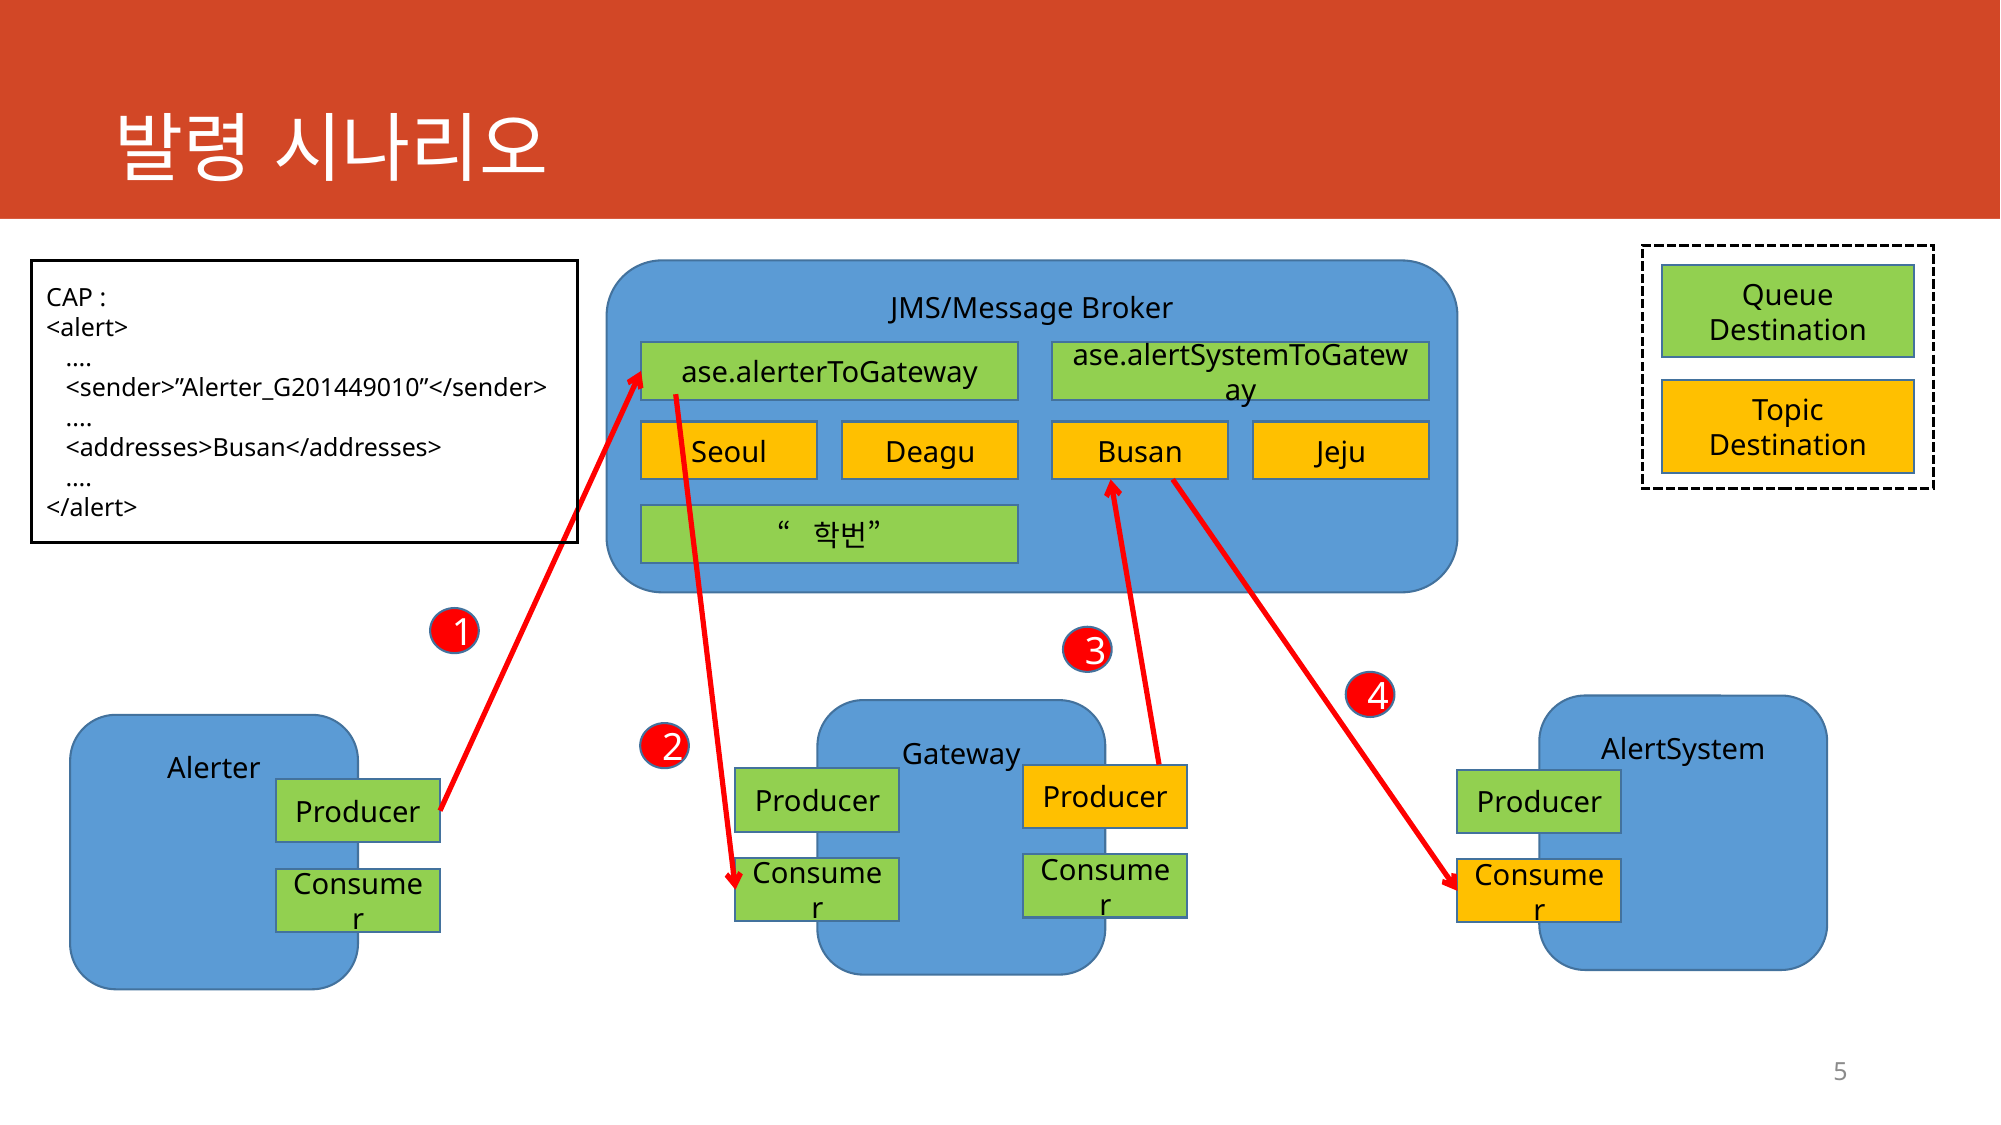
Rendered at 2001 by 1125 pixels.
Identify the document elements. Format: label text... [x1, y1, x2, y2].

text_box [70, 714, 441, 990]
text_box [735, 700, 1188, 975]
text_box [439, 370, 642, 811]
title 발령 시나리오 [99, 0, 1863, 199]
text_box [1642, 245, 1934, 489]
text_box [675, 394, 736, 890]
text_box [1110, 479, 1160, 765]
text_box CAP : <alert> …. <sender>”Alerter_G201449010”</sender> .... <addresses>Busan</addresses> …. </alert> [30, 259, 578, 544]
text_box 3 [1061, 625, 1110, 673]
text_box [606, 260, 1458, 593]
slide_number 5 [1325, 1042, 1863, 1103]
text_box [1457, 695, 1828, 970]
text_box 1 [429, 611, 439, 650]
text_box 2 [642, 722, 675, 770]
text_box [1172, 479, 1458, 891]
